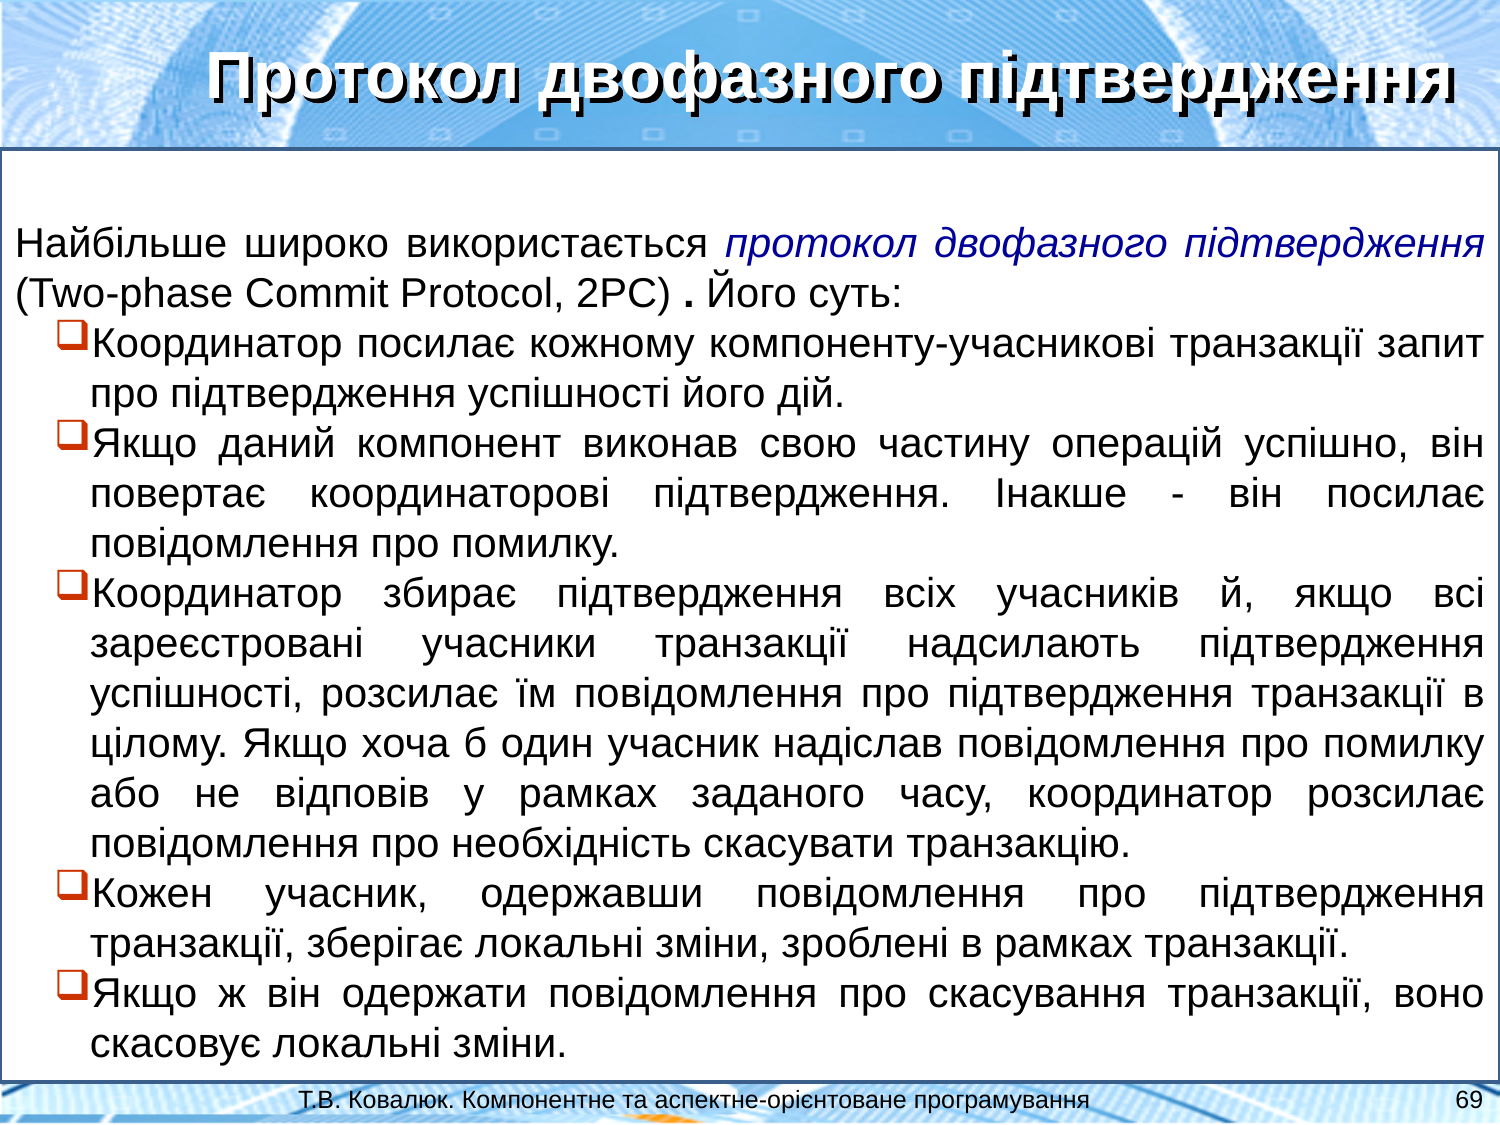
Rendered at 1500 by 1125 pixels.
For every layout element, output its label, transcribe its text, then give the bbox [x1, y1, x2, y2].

text_box Найбільше широко використається протокол двофазного підтвердження (Two-phase Commit Protocol, 2PC) . Його суть: Координатор посилає кожному компоненту-учасникові транзакції запит про підтвердження успішності його дій. Якщо даний компонент виконав свою частину операцій успішно, він повертає координаторові підтвердження. Інакше - він посилає повідомлення про помилку. Координатор збирає підтвердження всіх учасників й, якщо всі зареєстровані учасники транзакції надсилають підтвердження успішності, розсилає їм повідомлення про підтвердження транзакції в цілому. Якщо хоча б один учасник надіслав повідомлення про помилку або не відповів у рамках заданого часу, координатор розсилає повідомлення про необхідність скасувати транзакцію. Кожен учасник, одержавши повідомлення про підтвердження транзакції, зберігає локальні зміни, зроблені в рамках транзакції. Якщо ж він одержати повідомлення про скасування транзакції, воно скасовує локальні зміни. [0, 208, 1500, 1074]
picture [0, 0, 1500, 147]
title Протокол двофазного підтвердження [159, 31, 1500, 114]
picture [0, 1084, 1500, 1125]
